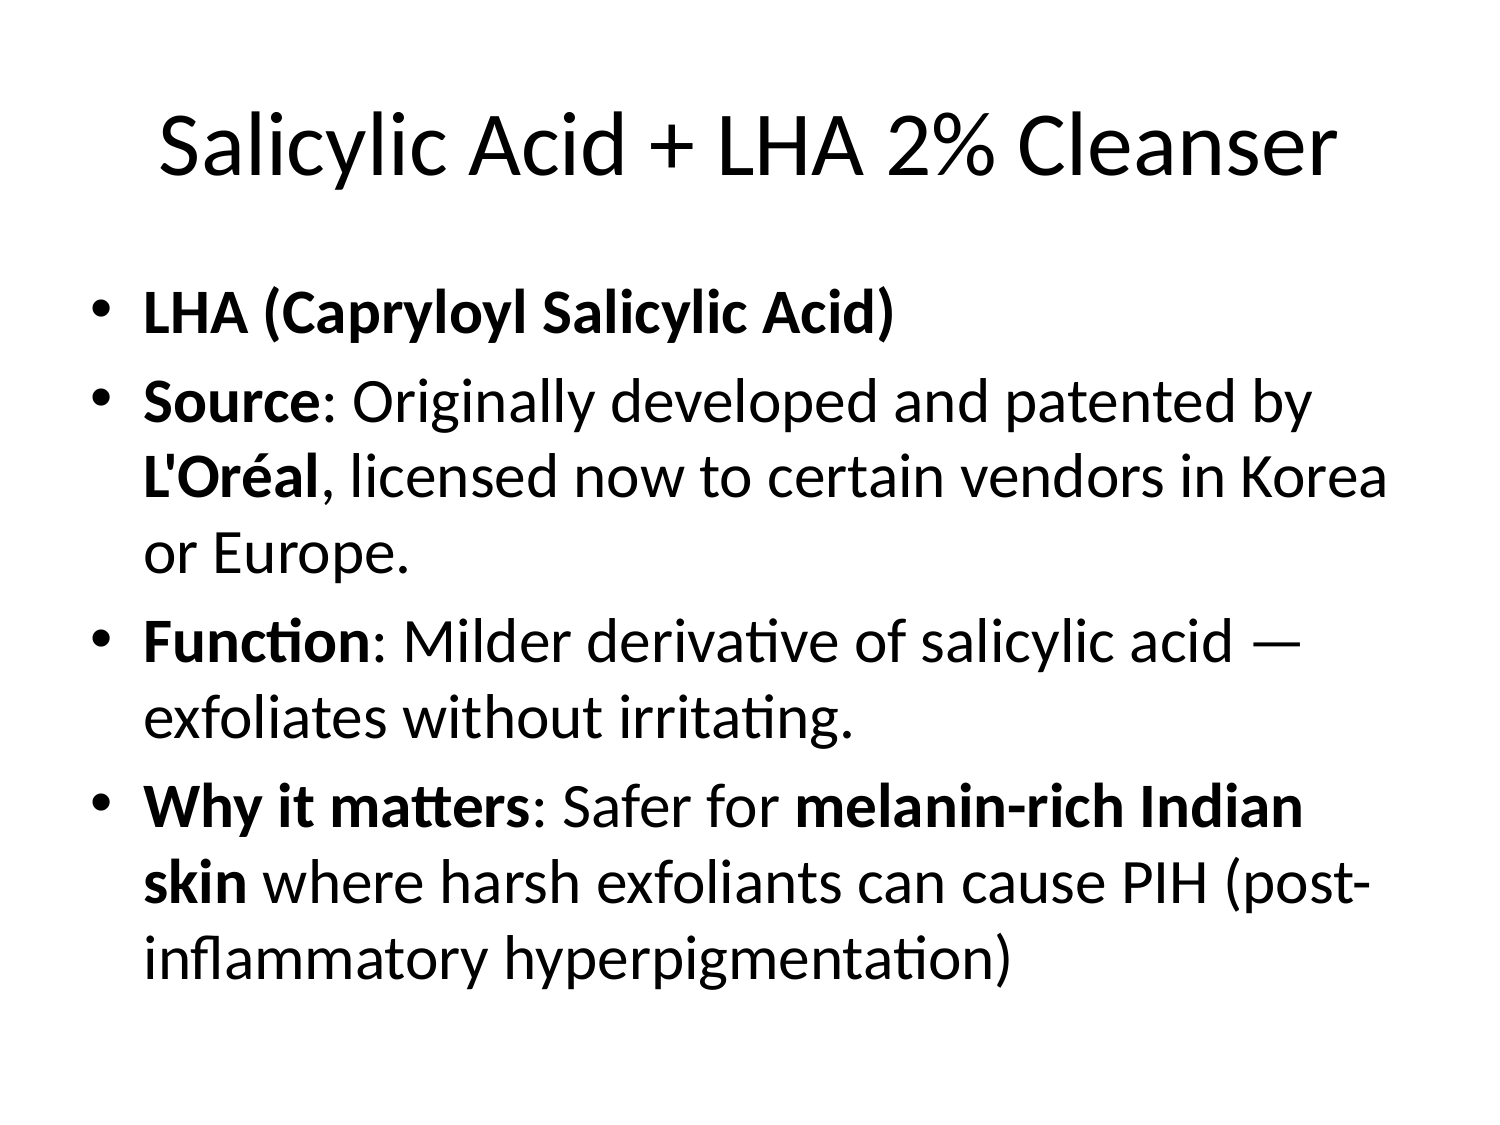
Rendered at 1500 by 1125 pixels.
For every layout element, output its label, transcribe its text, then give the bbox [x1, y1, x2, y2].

list LHA (Capryloyl Salicylic Acid) Source: Originally developed and patented by L'Oréal, licensed now to certain vendors in Korea or Europe. Function: Milder derivative of salicylic acid — exfoliates without irritating. Why it matters: Safer for melanin-rich Indian skin where harsh exfoliants can cause PIH (post-inflammatory hyperpigmentation) [75, 262, 1425, 1005]
title Salicylic Acid + LHA 2% Cleanser [75, 45, 1425, 233]
